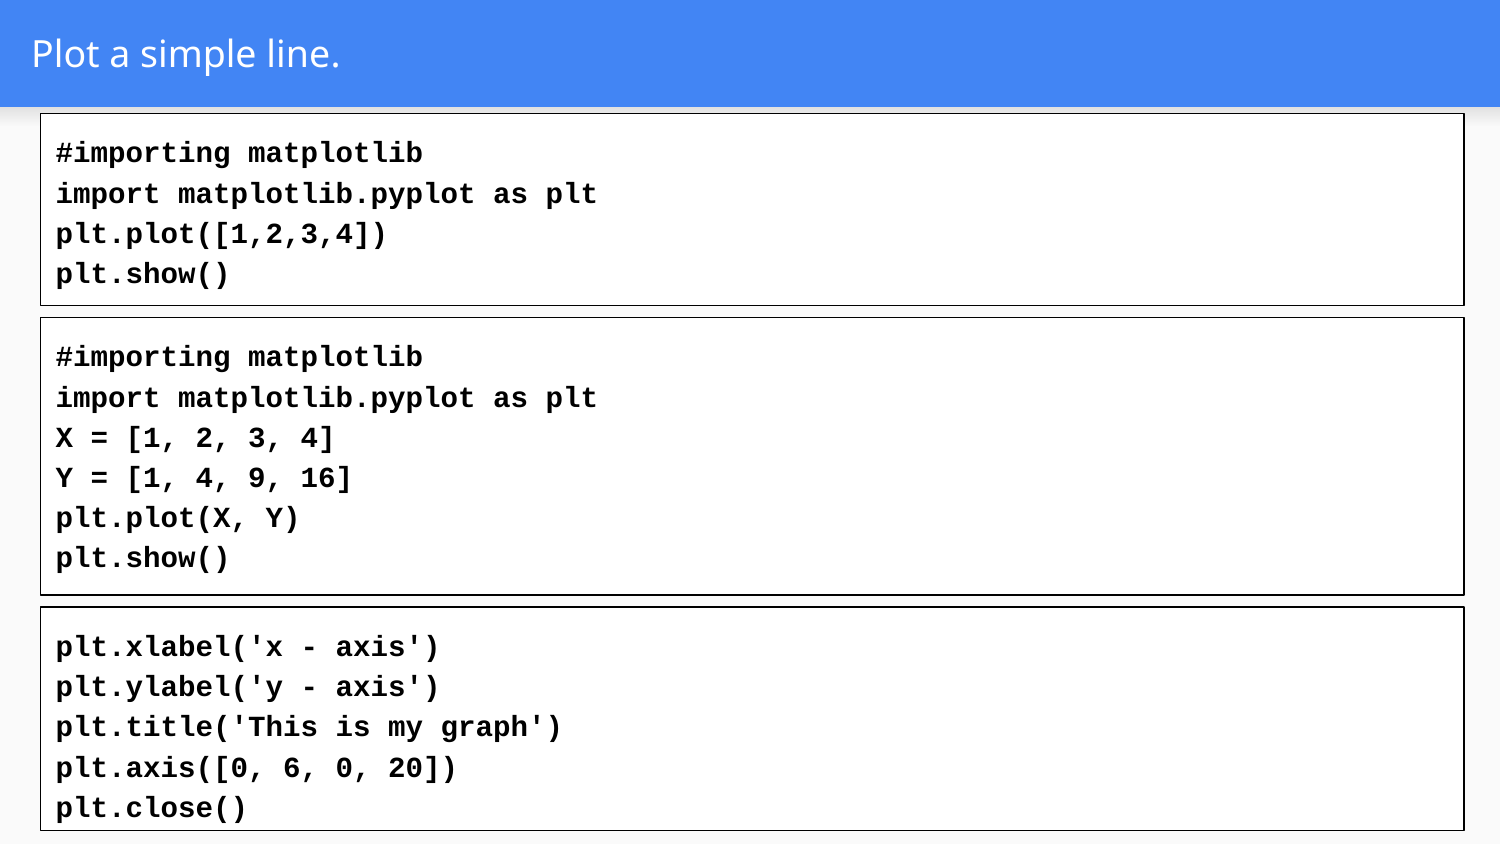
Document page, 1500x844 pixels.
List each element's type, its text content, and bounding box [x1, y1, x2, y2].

text_box #importing matplotlib import matplotlib.pyplot as plt plt.plot([1,2,3,4]) plt.show() [40, 113, 1464, 306]
title Plot a simple line. [16, 2, 1464, 102]
text_box plt.xlabel('x - axis') plt.ylabel('y - axis') plt.title('This is my graph') plt.axis([0, 6, 0, 20]) plt.close() [40, 607, 1464, 831]
text_box #importing matplotlib import matplotlib.pyplot as plt X = [1, 2, 3, 4] Y = [1, 4, 9, 16] plt.plot(X, Y) plt.show() [40, 317, 1464, 596]
